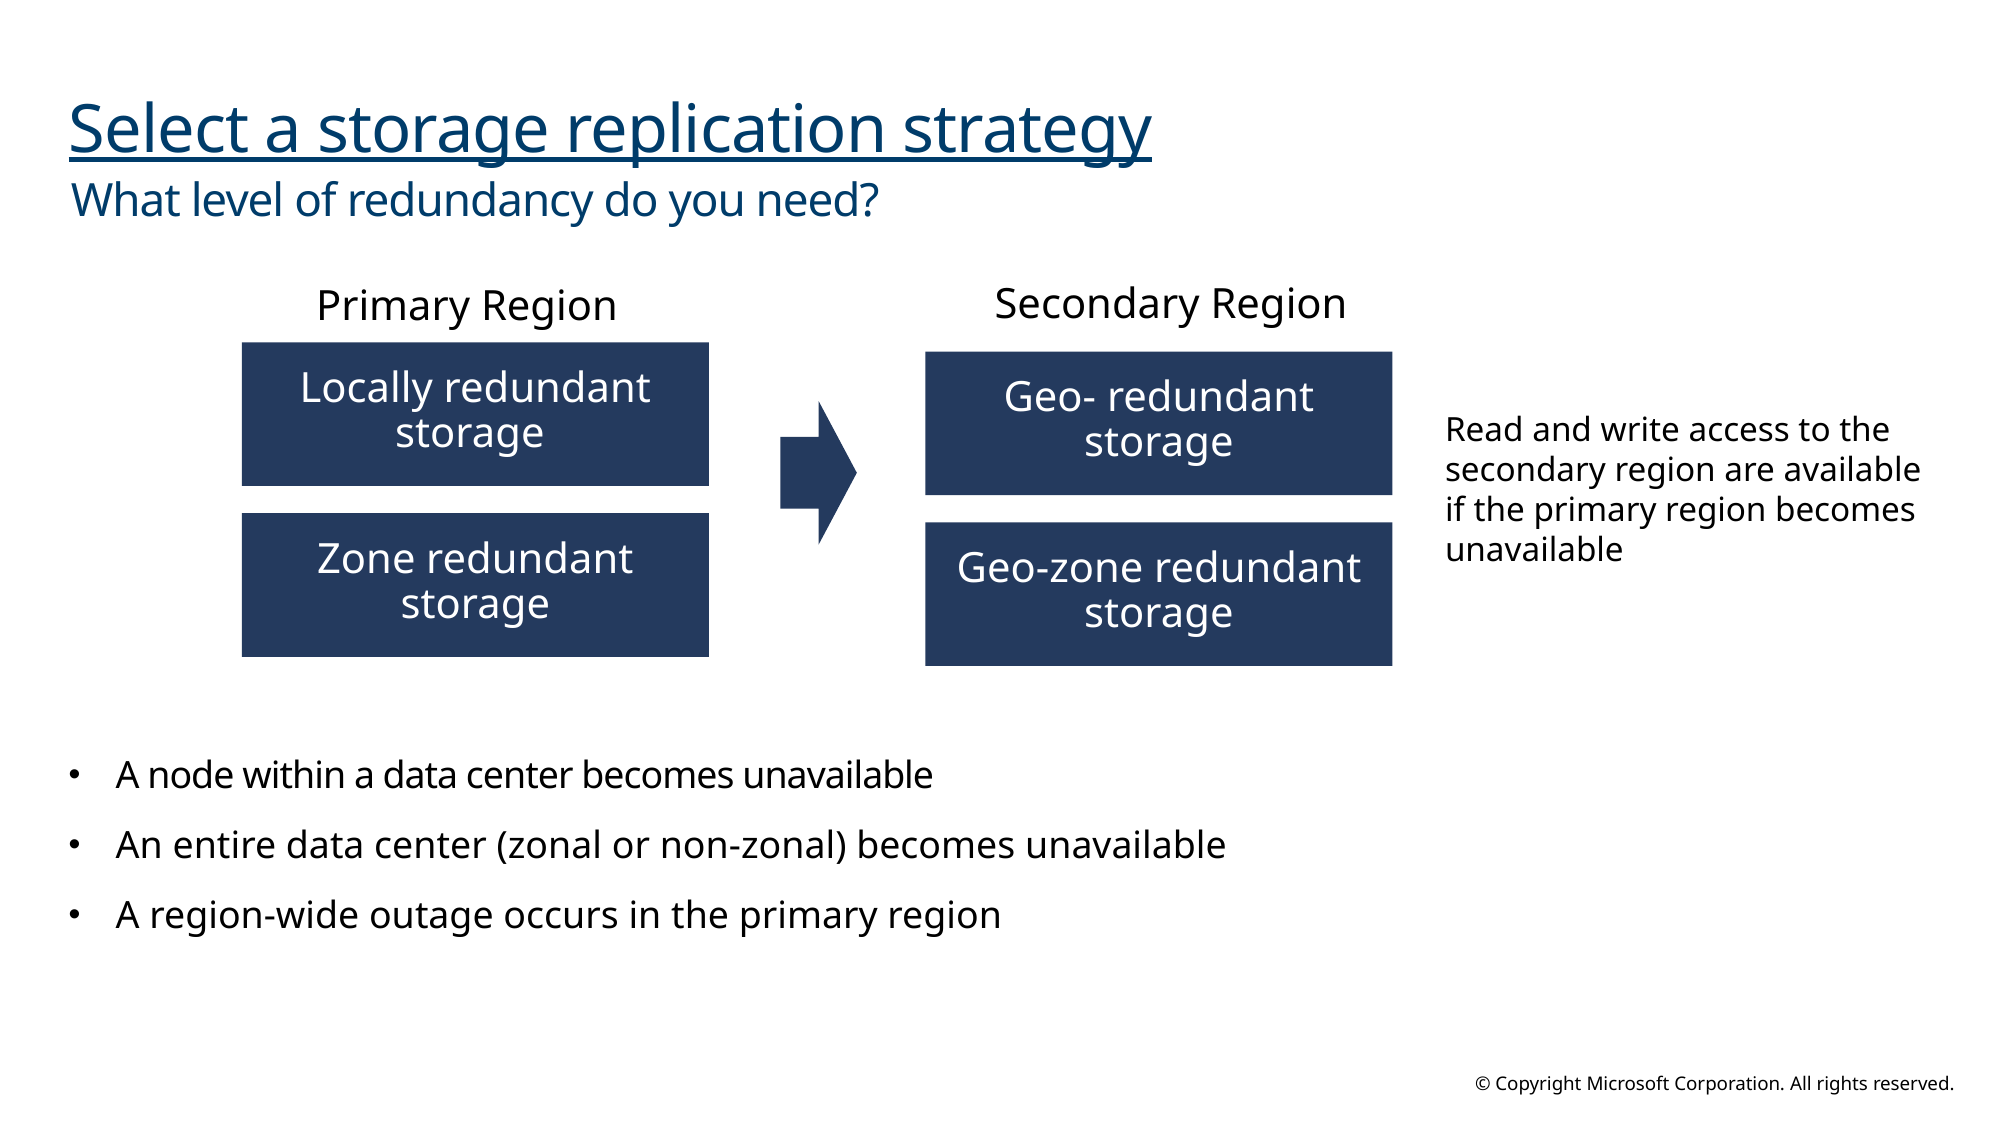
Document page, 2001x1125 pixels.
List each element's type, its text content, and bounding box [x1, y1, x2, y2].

text_box Read and write access to the secondary region are available if the primary region becomes unavailable [1430, 400, 1953, 576]
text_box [241, 268, 1393, 667]
text_box A node within a data center becomes unavailable An entire data center (zonal or non-zonal) becomes unavailable A region-wide outage occurs in the primary region [68, 751, 1845, 1014]
title Select a storage replication strategy [68, 72, 1930, 178]
list What level of redundancy do you need? [70, 163, 1932, 235]
